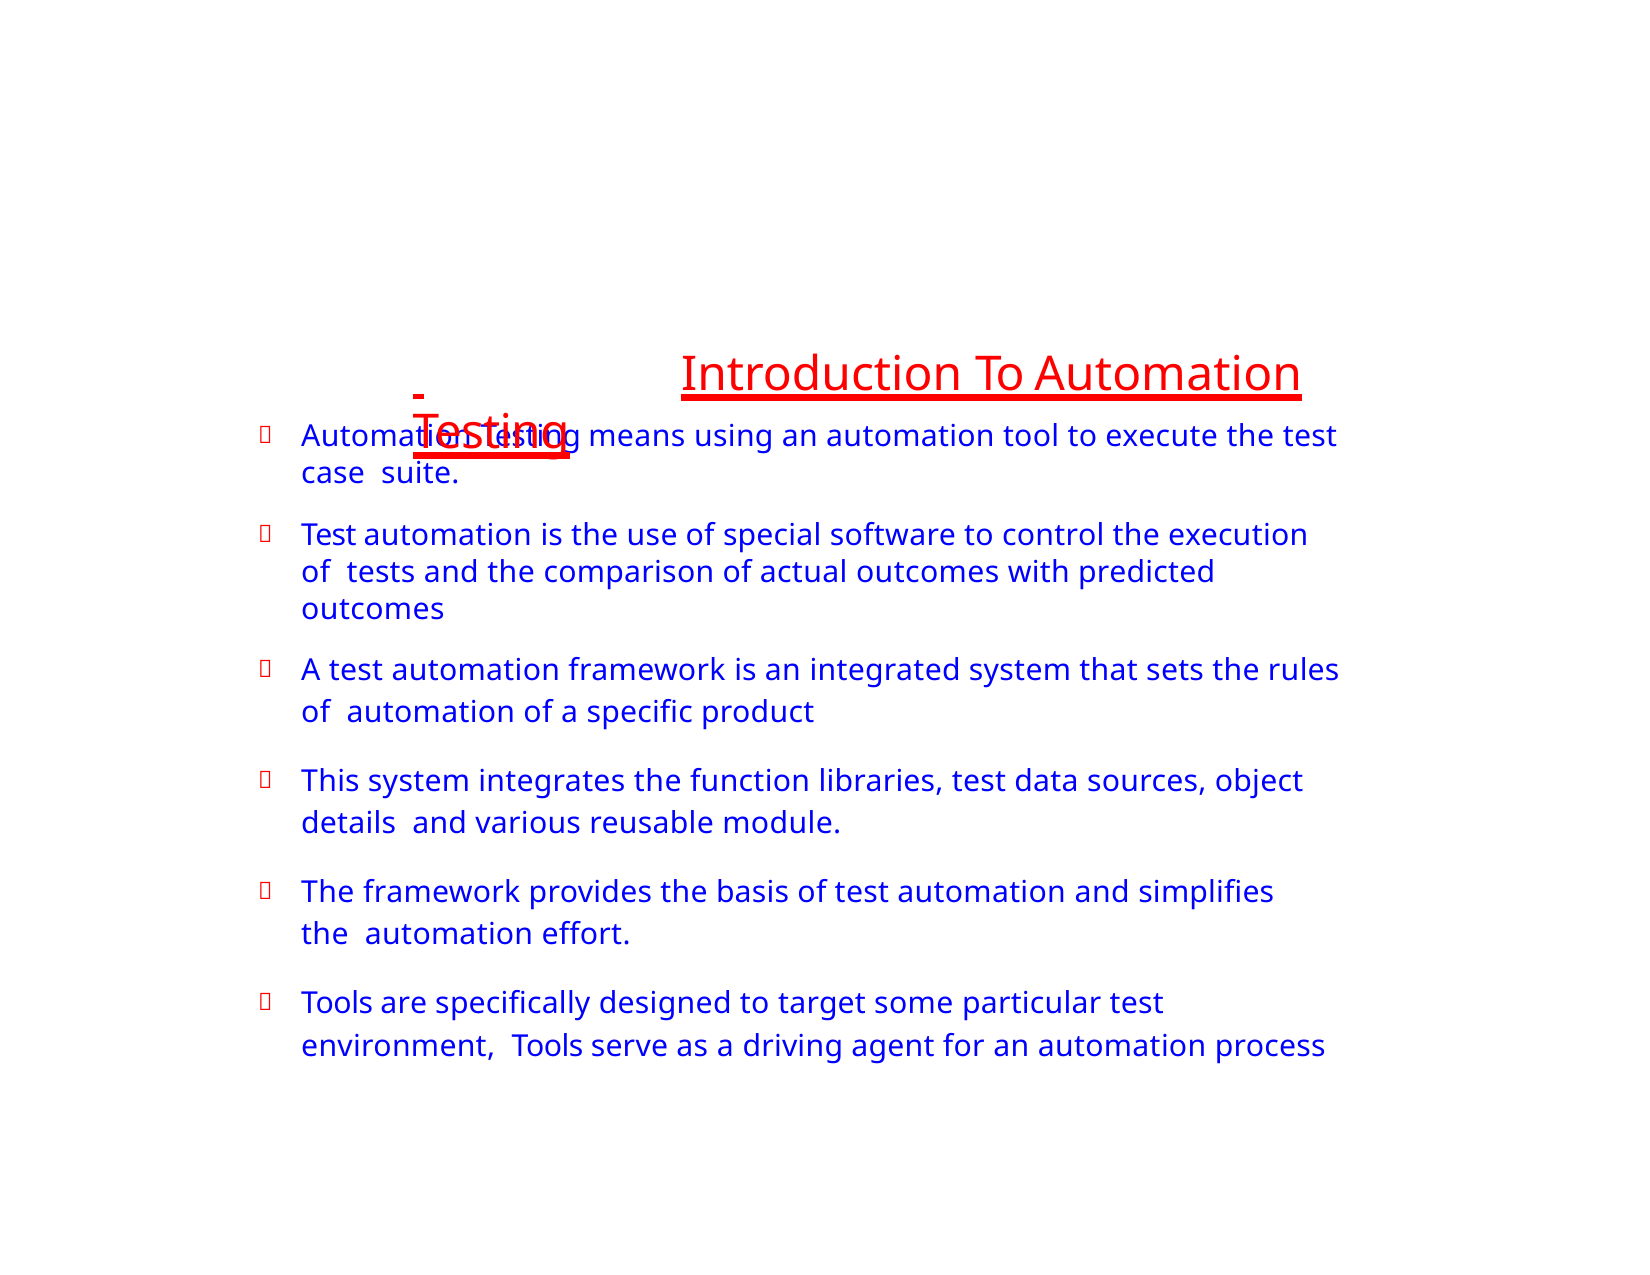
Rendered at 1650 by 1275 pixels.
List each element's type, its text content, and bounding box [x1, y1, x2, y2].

text_box Automation Testing means using an automation tool to execute the test case suite. Test automation is the use of special software to control the execution of tests and the comparison of actual outcomes with predicted outcomes A test automation framework is an integrated system that sets the rules of automation of a specific product This system integrates the function libraries, test data sources, object details and various reusable module. The framework provides the basis of test automation and simplifies the automation effort. Tools are specifically designed to target some particular test environment, Tools serve as a driving agent for an automation process [256, 413, 1387, 1062]
title Introduction To Automation Testing [410, 340, 1434, 556]
